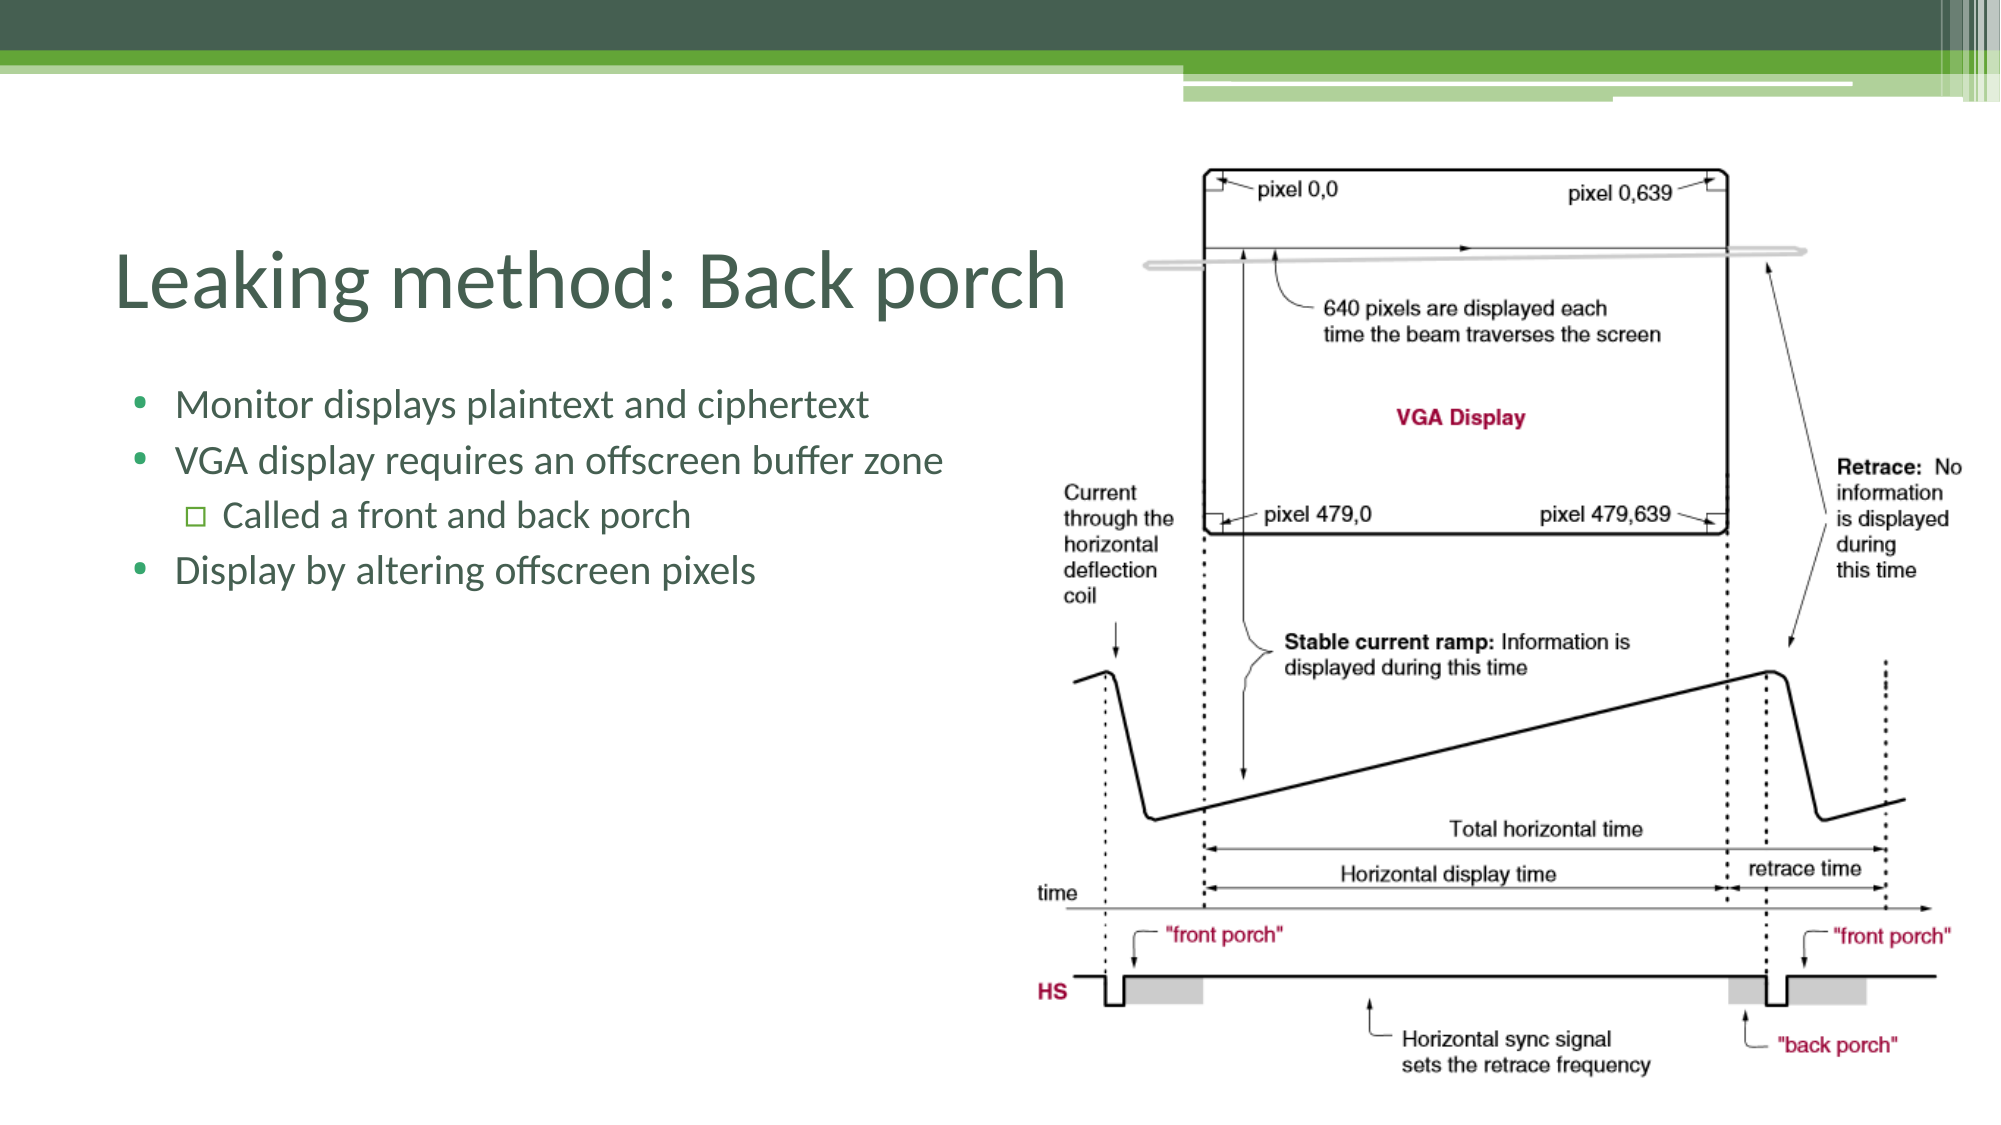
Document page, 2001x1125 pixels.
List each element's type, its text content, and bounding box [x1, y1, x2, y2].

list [1017, 132, 1972, 1082]
list Monitor displays plaintext and ciphertext VGA display requires an offscreen buffer zone Called a front and back porch Display by altering offscreen pixels [99, 368, 984, 1082]
title Leaking method: Back porch [99, 187, 1017, 363]
